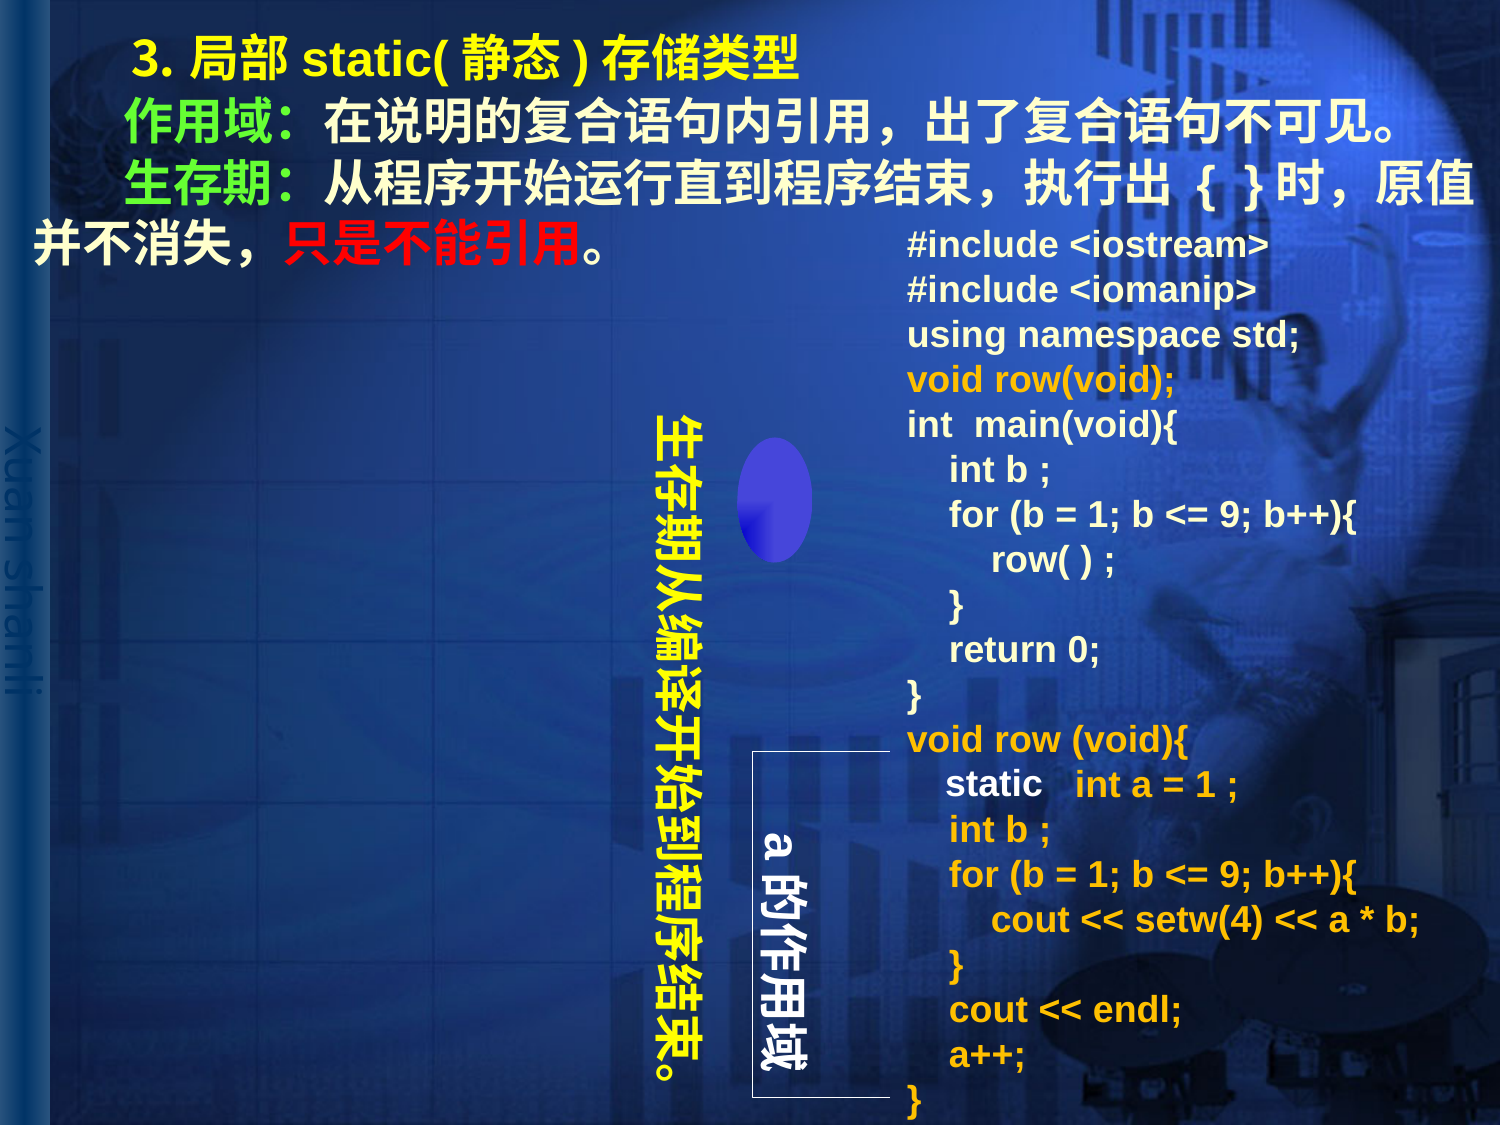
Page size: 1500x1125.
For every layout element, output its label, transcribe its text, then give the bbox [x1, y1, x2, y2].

text_box static [930, 751, 1069, 812]
text_box [752, 751, 891, 1098]
text_box #include <iostream> #include <iomanip> using namespace std; void row(void); int main(void){ int b ; for (b = 1; b <= 9; b++){ row( ) ; } return 0; } void row (void){ int a = 1 ; int b ; for (b = 1; b <= 9; b++){ cout << setw(4) << a * b; } cout << endl; a++; } [892, 212, 1447, 1125]
picture [50, 279, 892, 1125]
text_box 作用域：在说明的复合语句内引用，出了复合语句不可见。 [17, 81, 1355, 143]
title ⒊局部static(静态)存储类型 [112, 19, 1388, 94]
text_box 生存期从编译开始到程序结束。 [635, 405, 725, 1106]
text_box a的作用域 [740, 824, 830, 1068]
picture [50, 0, 1500, 1125]
text_box 生存期：从程序开始运行直到程序结束，执行出 { }时，原值 并不消失，只是不能引用。 [17, 143, 1481, 279]
